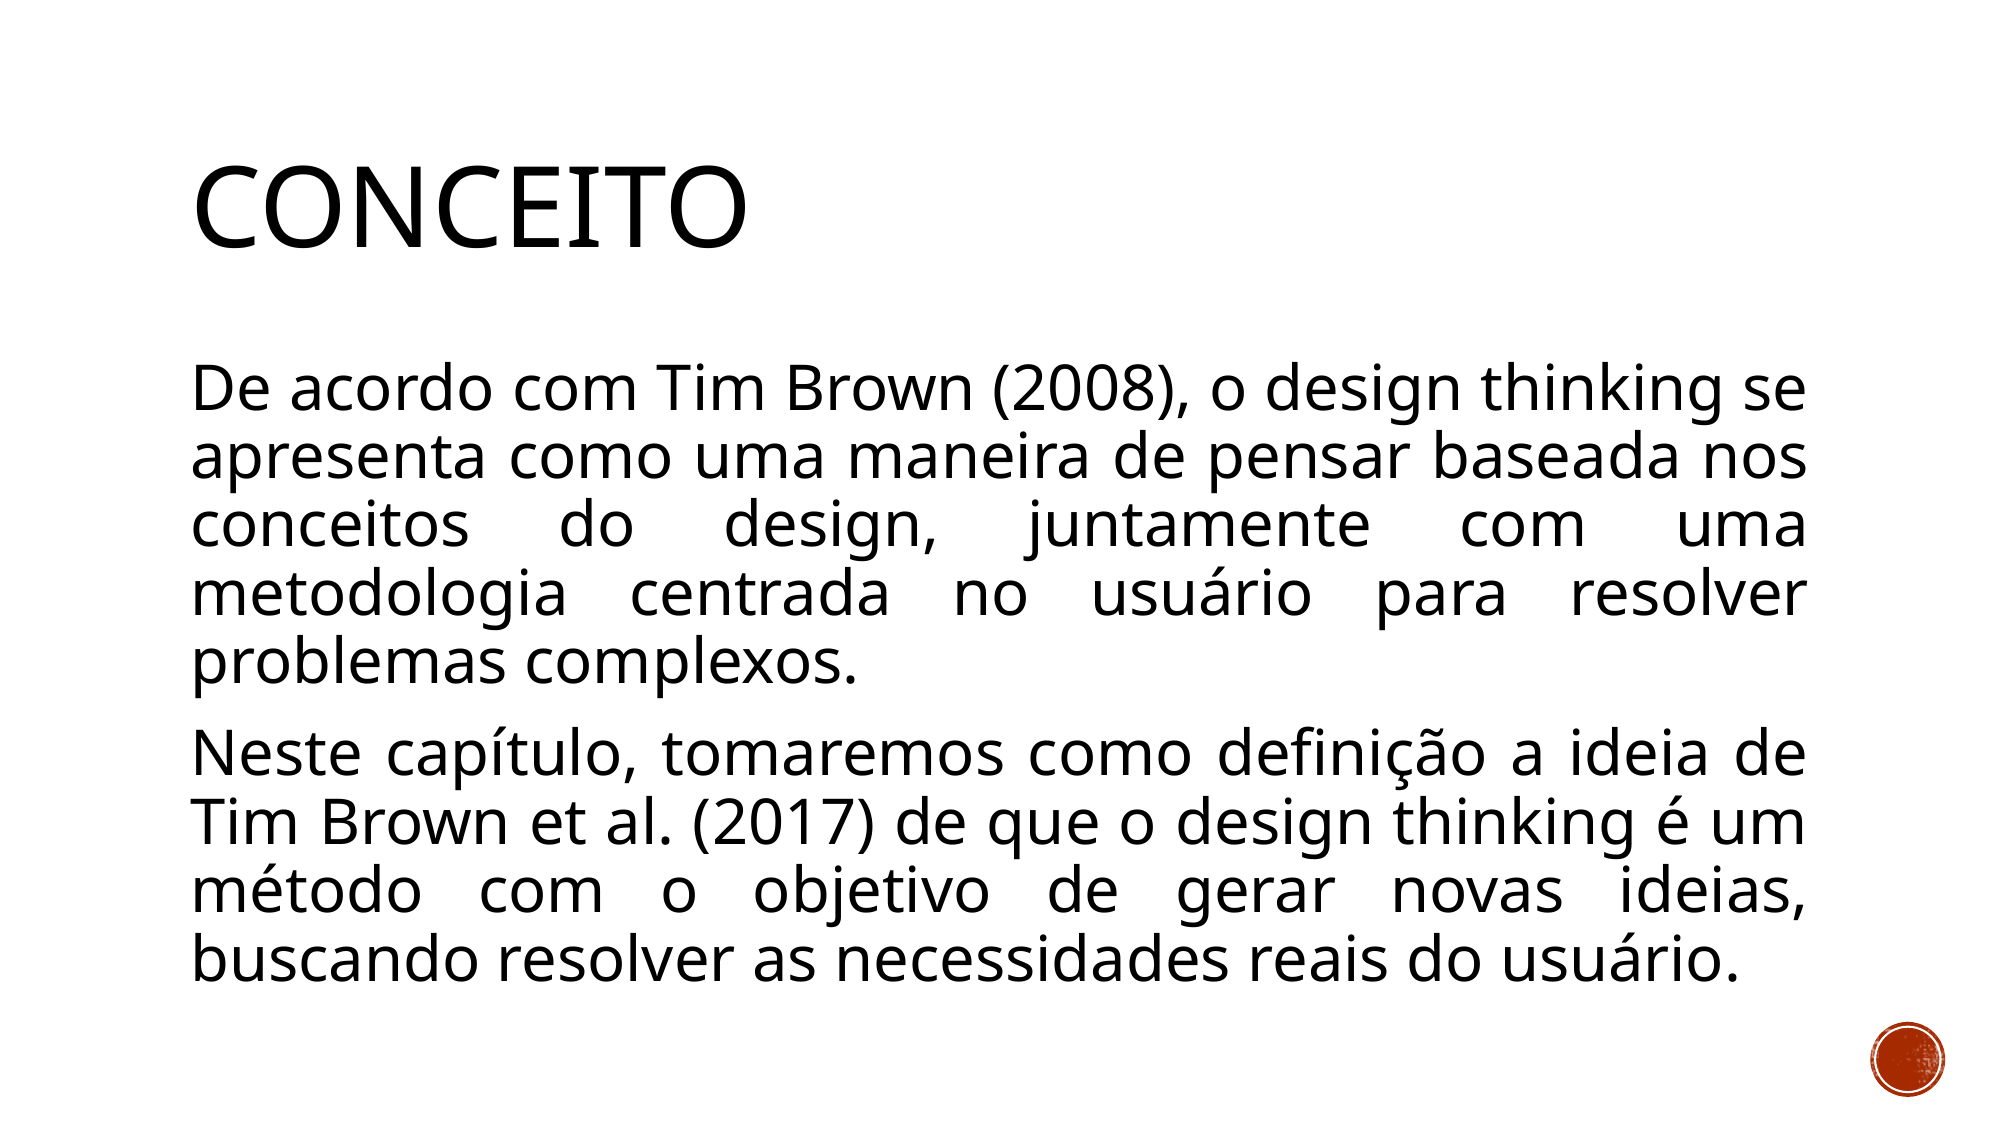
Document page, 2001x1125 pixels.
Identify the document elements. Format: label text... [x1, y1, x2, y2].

title Conceito [175, 79, 1826, 344]
list De acordo com Tim Brown (2008), o design thinking se apresenta como uma maneira de pensar baseada nos conceitos do design, juntamente com uma metodologia centrada no usuário para resolver problemas complexos. Neste capítulo, tomaremos como definição a ideia de Tim Brown et al. (2017) de que o design thinking é um método com o objetivo de gerar novas ideias, buscando resolver as necessidades reais do usuário. [175, 348, 1826, 1013]
